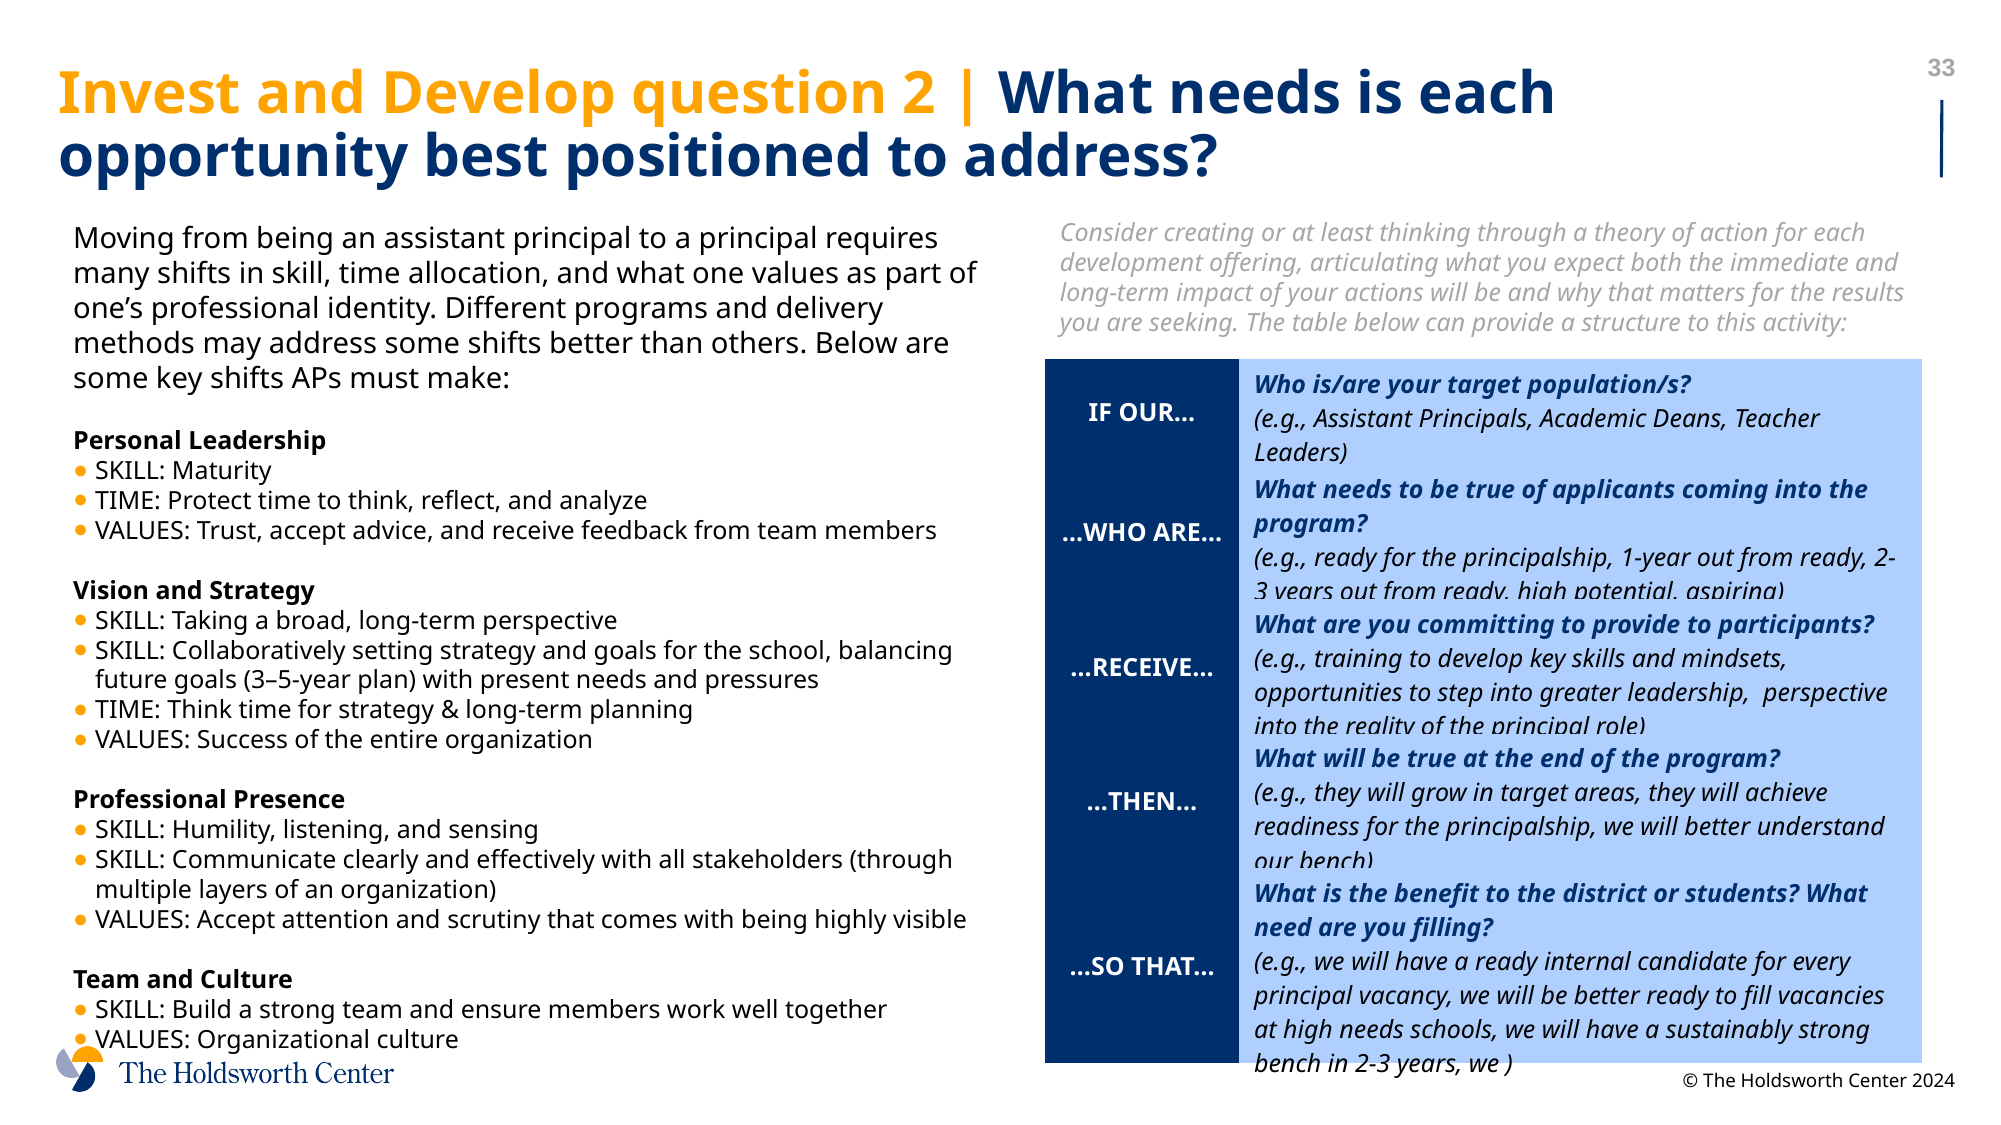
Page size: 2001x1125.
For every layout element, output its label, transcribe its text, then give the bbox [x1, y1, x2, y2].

table_cell What needs to be true of applicants coming into the program? (e.g., ready for the principalship, 1-year out from ready, 2-3 years out from ready, high potential, aspiring) [1239, 464, 1922, 599]
text_box Moving from being an assistant principal to a principal requires many shifts in skill, time allocation, and what one values as part of one’s professional identity. Different programs and delivery methods may address some shifts better than others. Below are some key shifts APs must make: Personal Leadership SKILL: Maturity TIME: Protect time to think, reflect, and analyze VALUES: Trust, accept advice, and receive feedback from team members Vision and Strategy SKILL: Taking a broad, long-term perspective SKILL: Collaboratively setting strategy and goals for the school, balancing future goals (3–5-year plan) with present needs and pressures TIME: Think time for strategy & long-term planning VALUES: Success of the entire organization Professional Presence SKILL: Humility, listening, and sensing SKILL: Communicate clearly and effectively with all stakeholders (through multiple layers of an organization) VALUES: Accept attention and scrutiny that comes with being highly visible Team and Culture SKILL: Build a strong team and ensure members work well together VALUES: Organizational culture [58, 212, 1000, 1096]
table_cell What are you committing to provide to participants? (e.g., training to develop key skills and mindsets, opportunities to step into greater leadership, perspective into the reality of the principal role) [1239, 599, 1922, 734]
title Invest and Develop question 2 | What needs is each opportunity best positioned to address? [58, 62, 1884, 121]
text_box Consider creating or at least thinking through a theory of action for each development offering, articulating what you expect both the immediate and long-term impact of your actions will be and why that matters for the results you are seeking. The table below can provide a structure to this activity: [1045, 209, 1922, 344]
table_header IF OUR… [1045, 359, 1239, 464]
table_cell …RECEIVE… [1045, 599, 1239, 734]
table_header Who is/are your target population/s? (e.g., Assistant Principals, Academic Deans, Teacher Leaders) [1239, 359, 1922, 464]
table_cell …SO THAT… [1045, 868, 1239, 1063]
table_cell What is the benefit to the district or students? What need are you filling? (e.g., we will have a ready internal candidate for every principal vacancy, we will be better ready to fill vacancies at high needs schools, we will have a sustainably strong bench in 2-3 years, we ) [1239, 868, 1922, 1063]
table_cell …THEN… [1045, 734, 1239, 868]
table_cell What will be true at the end of the program? (e.g., they will grow in target areas, they will achieve readiness for the principalship, we will better understand our bench) [1239, 734, 1922, 868]
table_cell …WHO ARE… [1045, 464, 1239, 599]
